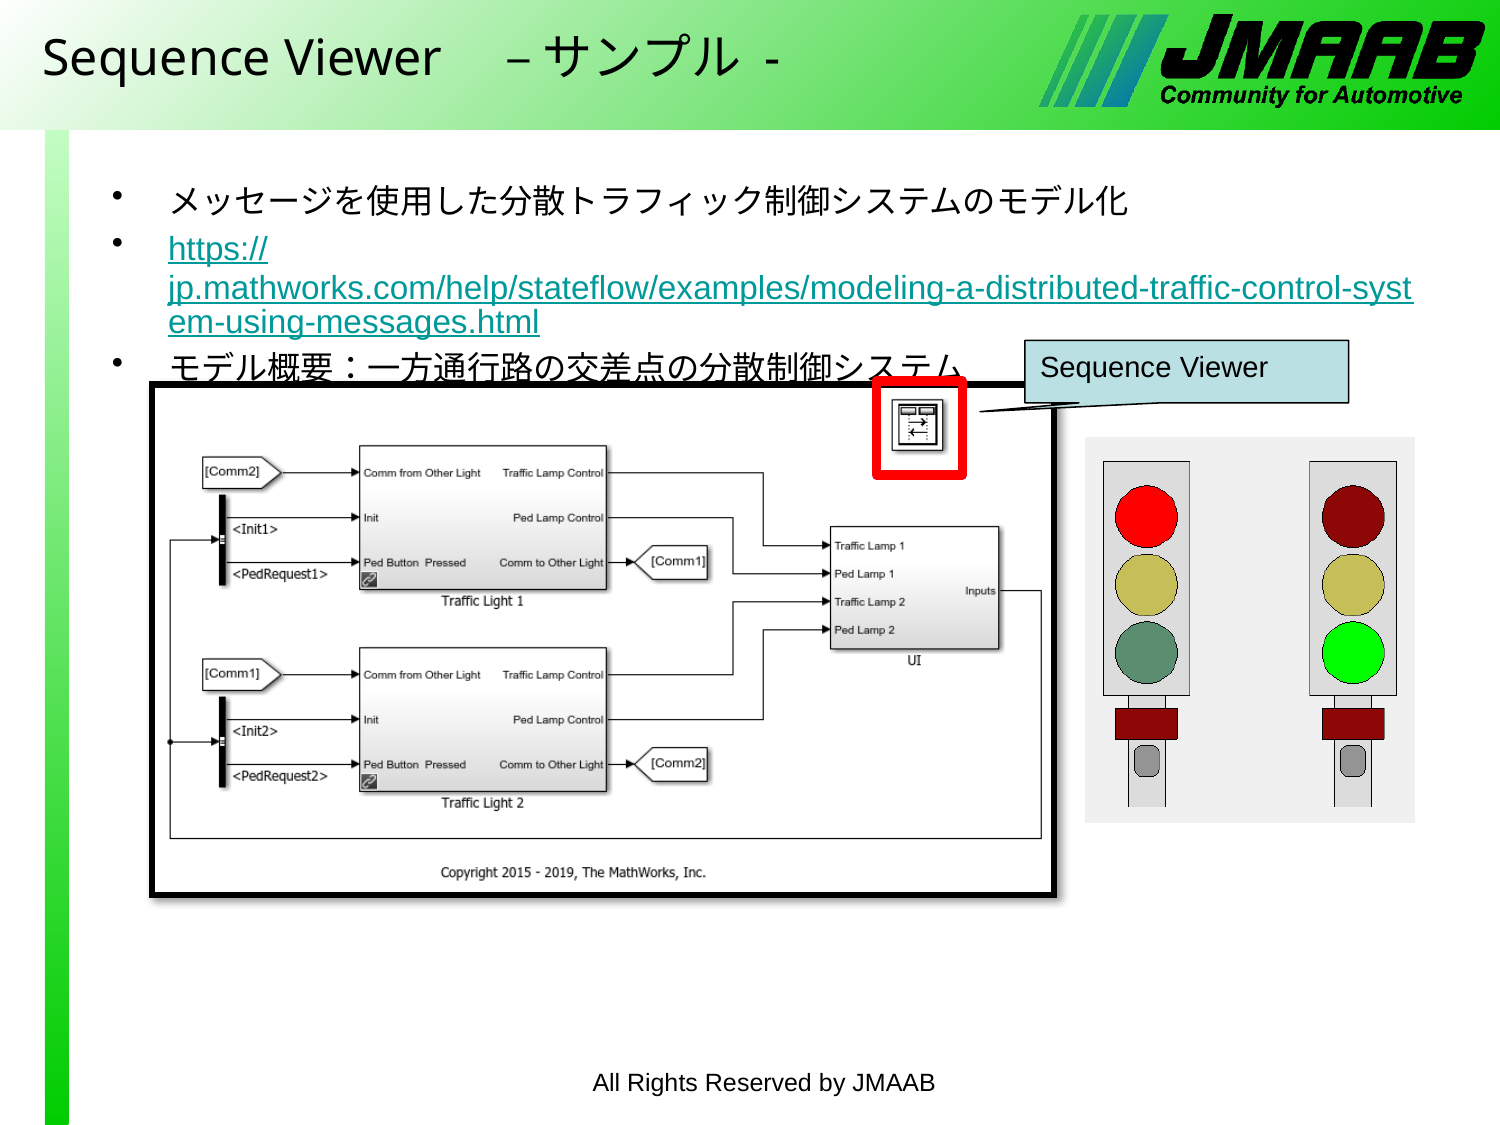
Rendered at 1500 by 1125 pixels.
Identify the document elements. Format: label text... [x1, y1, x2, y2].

list メッセージを使用した分散トラフィック制御システムのモデル化 https://jp.mathworks.com/help/stateflow/examples/modeling-a-distributed-traffic-control-system-using-messages.html モデル概要：一方通行路の交差点の分散制御システム [96, 172, 1447, 1047]
picture [154, 387, 1052, 893]
picture [1085, 437, 1416, 823]
title Sequence Viewer – サンプル - [27, 21, 1057, 91]
picture [1036, 11, 1486, 109]
text_box [876, 380, 963, 385]
text_box Sequence Viewer [1024, 340, 1349, 408]
